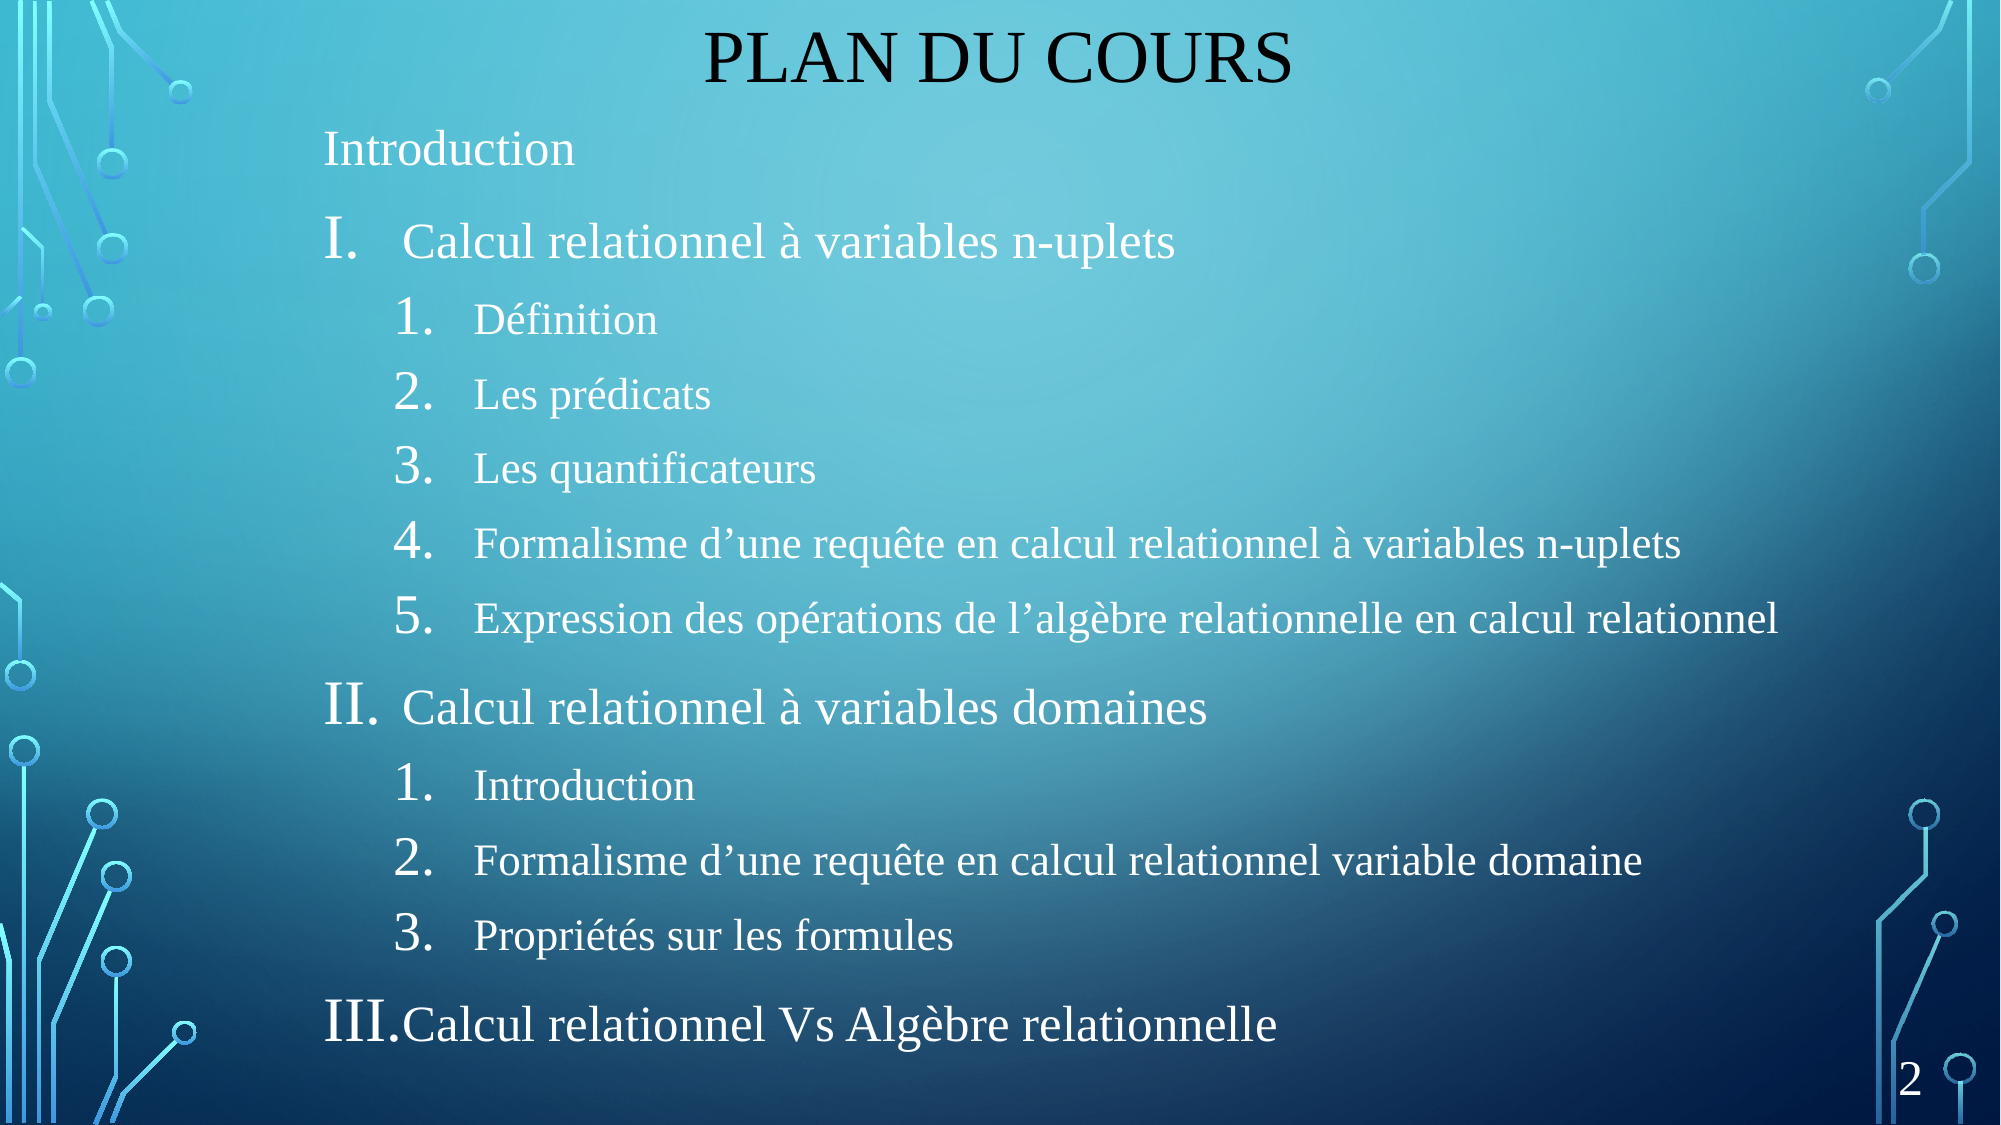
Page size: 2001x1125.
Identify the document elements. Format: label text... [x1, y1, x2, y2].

title Plan du cours [187, 0, 1813, 117]
slide_number 2 [1812, 1045, 1939, 1106]
list Introduction Calcul relationnel à variables n-uplets Définition Les prédicats Les quantificateurs Formalisme d’une requête en calcul relationnel à variables n-uplets Expression des opérations de l’algèbre relationnelle en calcul relationnel Calcul relationnel à variables domaines Introduction Formalisme d’une requête en calcul relationnel variable domaine Propriétés sur les formules Calcul relationnel Vs Algèbre relationnelle [308, 95, 1813, 1125]
